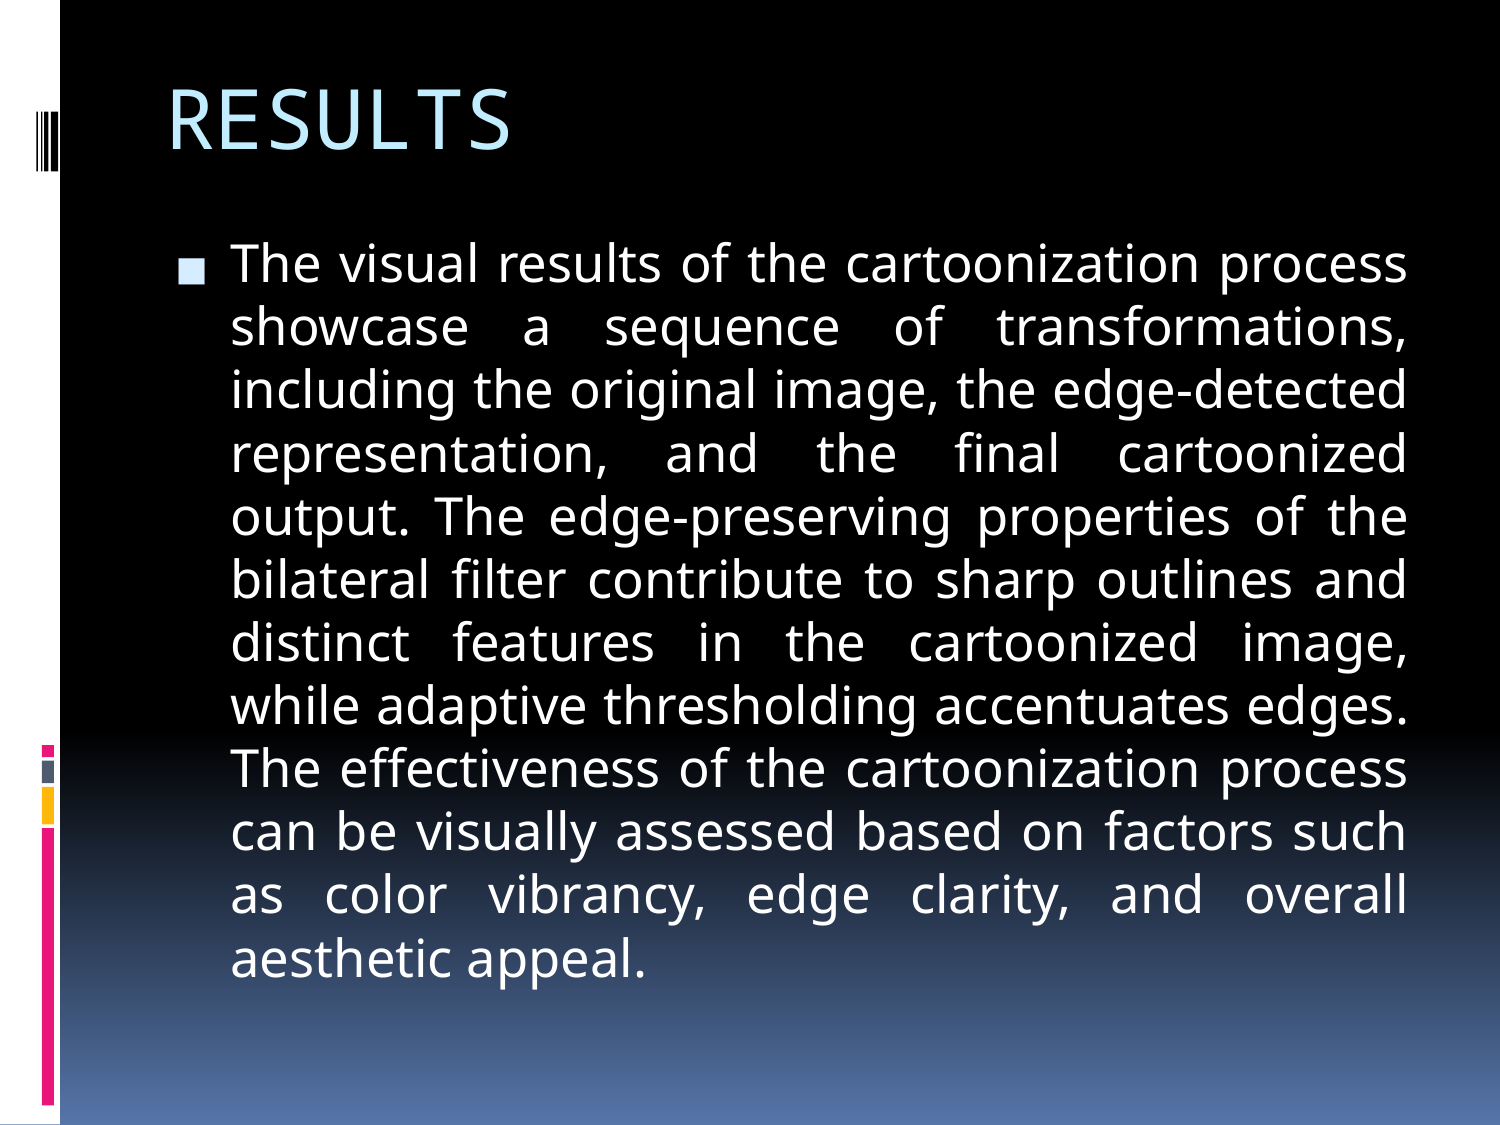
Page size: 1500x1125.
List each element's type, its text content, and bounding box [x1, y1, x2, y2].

title RESULTS [150, 58, 1425, 188]
list The visual results of the cartoonization process showcase a sequence of transformations, including the original image, the edge-detected representation, and the final cartoonized output. The edge-preserving properties of the bilateral filter contribute to sharp outlines and distinct features in the cartoonized image, while adaptive thresholding accentuates edges. The effectiveness of the cartoonization process can be visually assessed based on factors such as color vibrancy, edge clarity, and overall aesthetic appeal. [150, 222, 1425, 1020]
